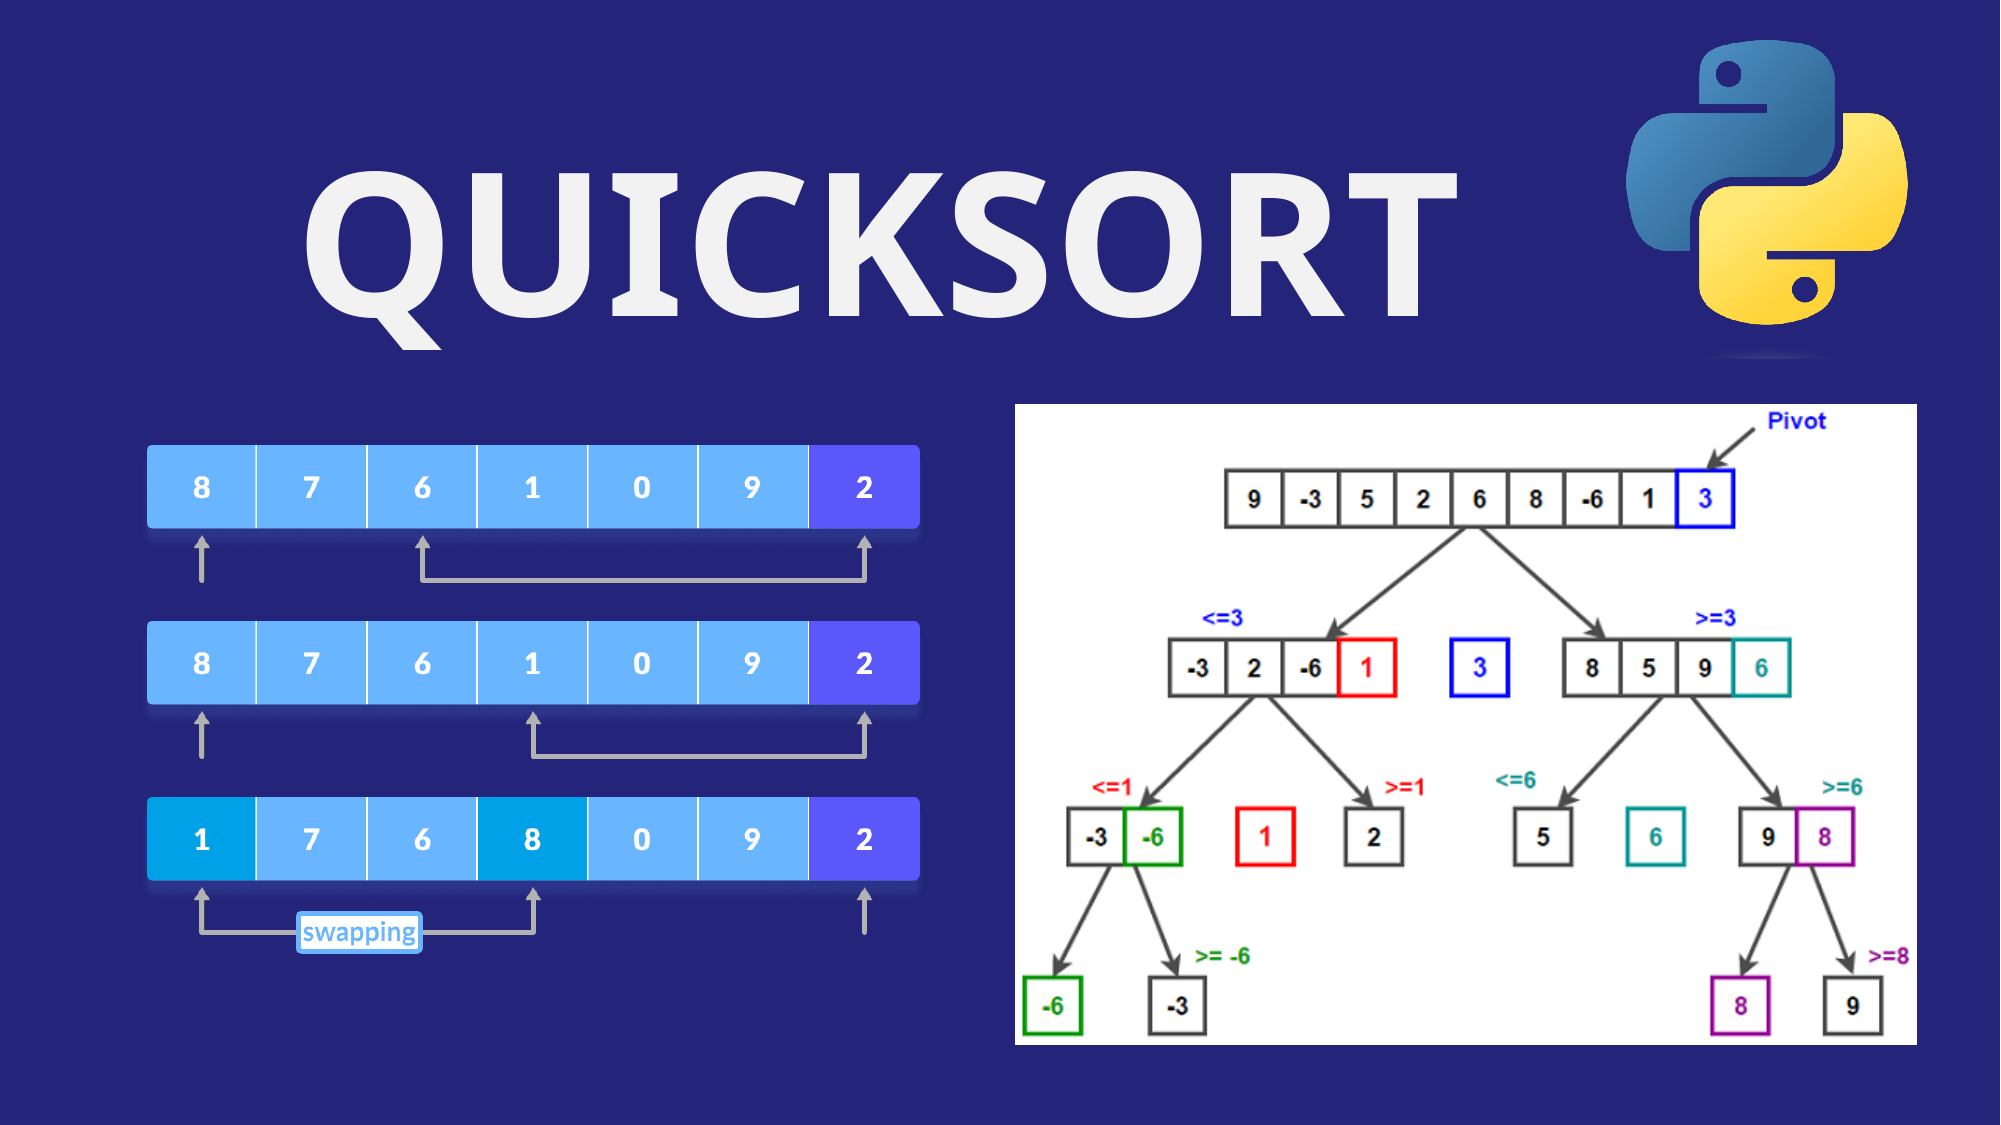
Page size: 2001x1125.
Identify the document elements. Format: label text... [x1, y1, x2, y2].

picture [76, 404, 989, 994]
picture [1626, 40, 1917, 359]
text_box QUICKSORT [187, 109, 1570, 365]
picture [1015, 404, 1917, 1045]
